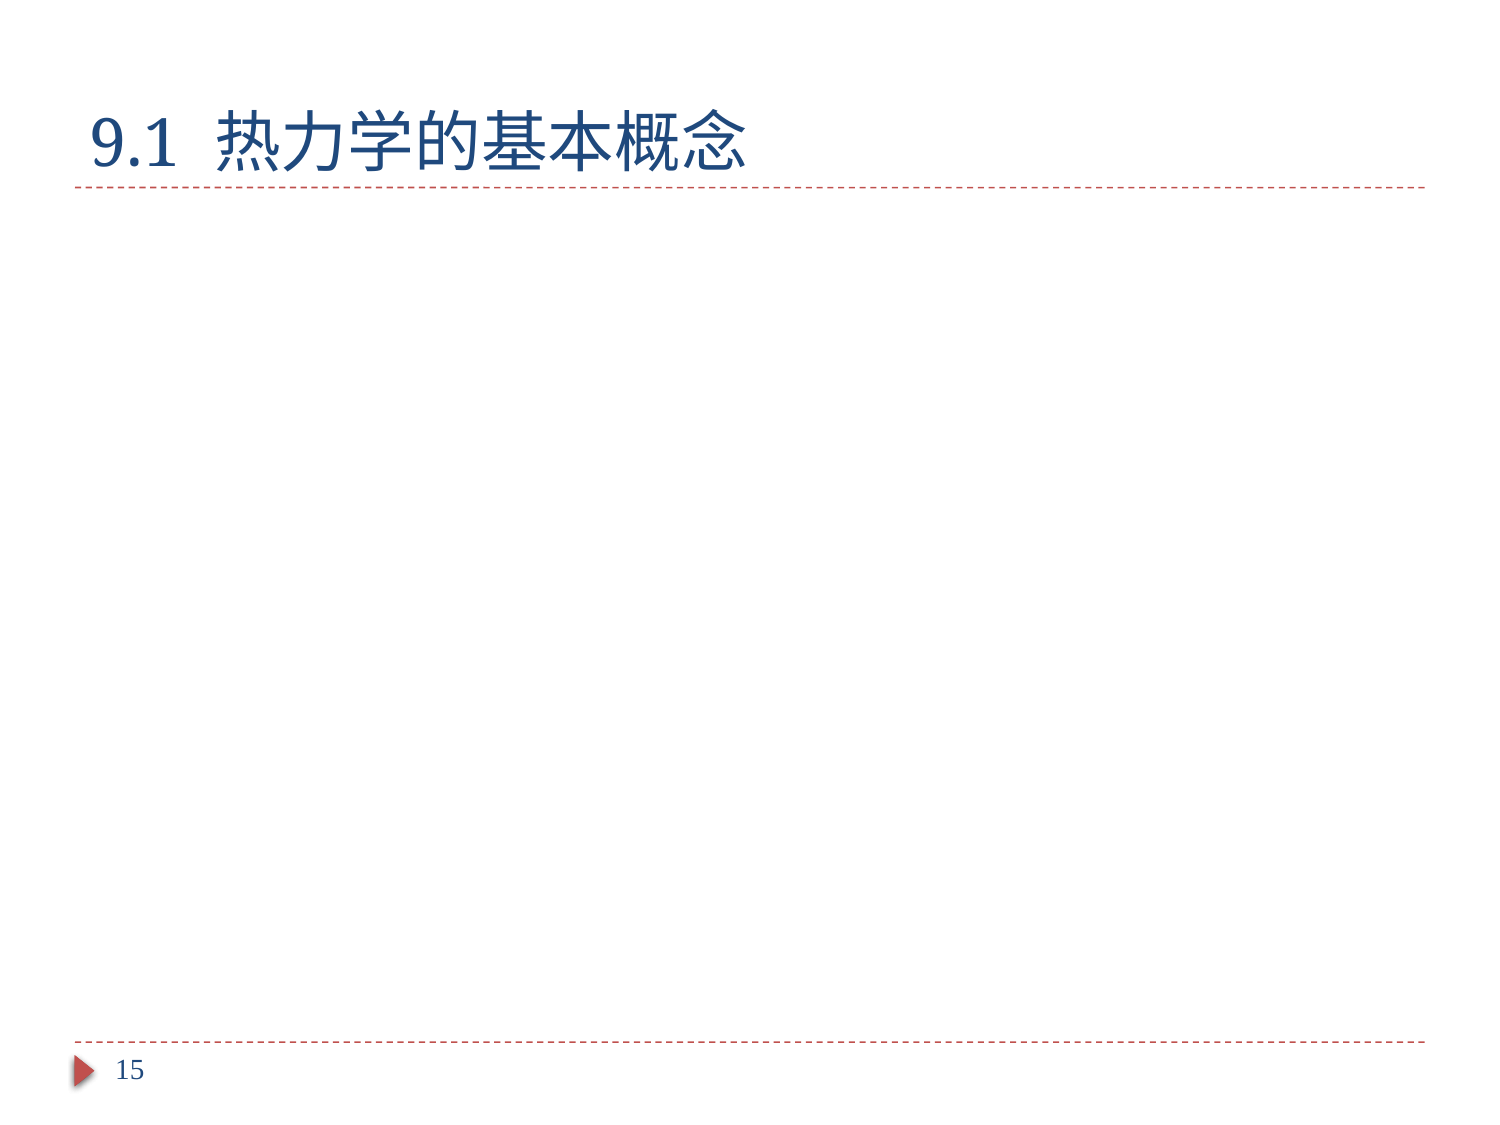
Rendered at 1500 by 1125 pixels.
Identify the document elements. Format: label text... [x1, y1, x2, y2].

slide_number 15 [100, 1042, 426, 1103]
title 9.1 热力学的基本概念 [75, 37, 1425, 188]
